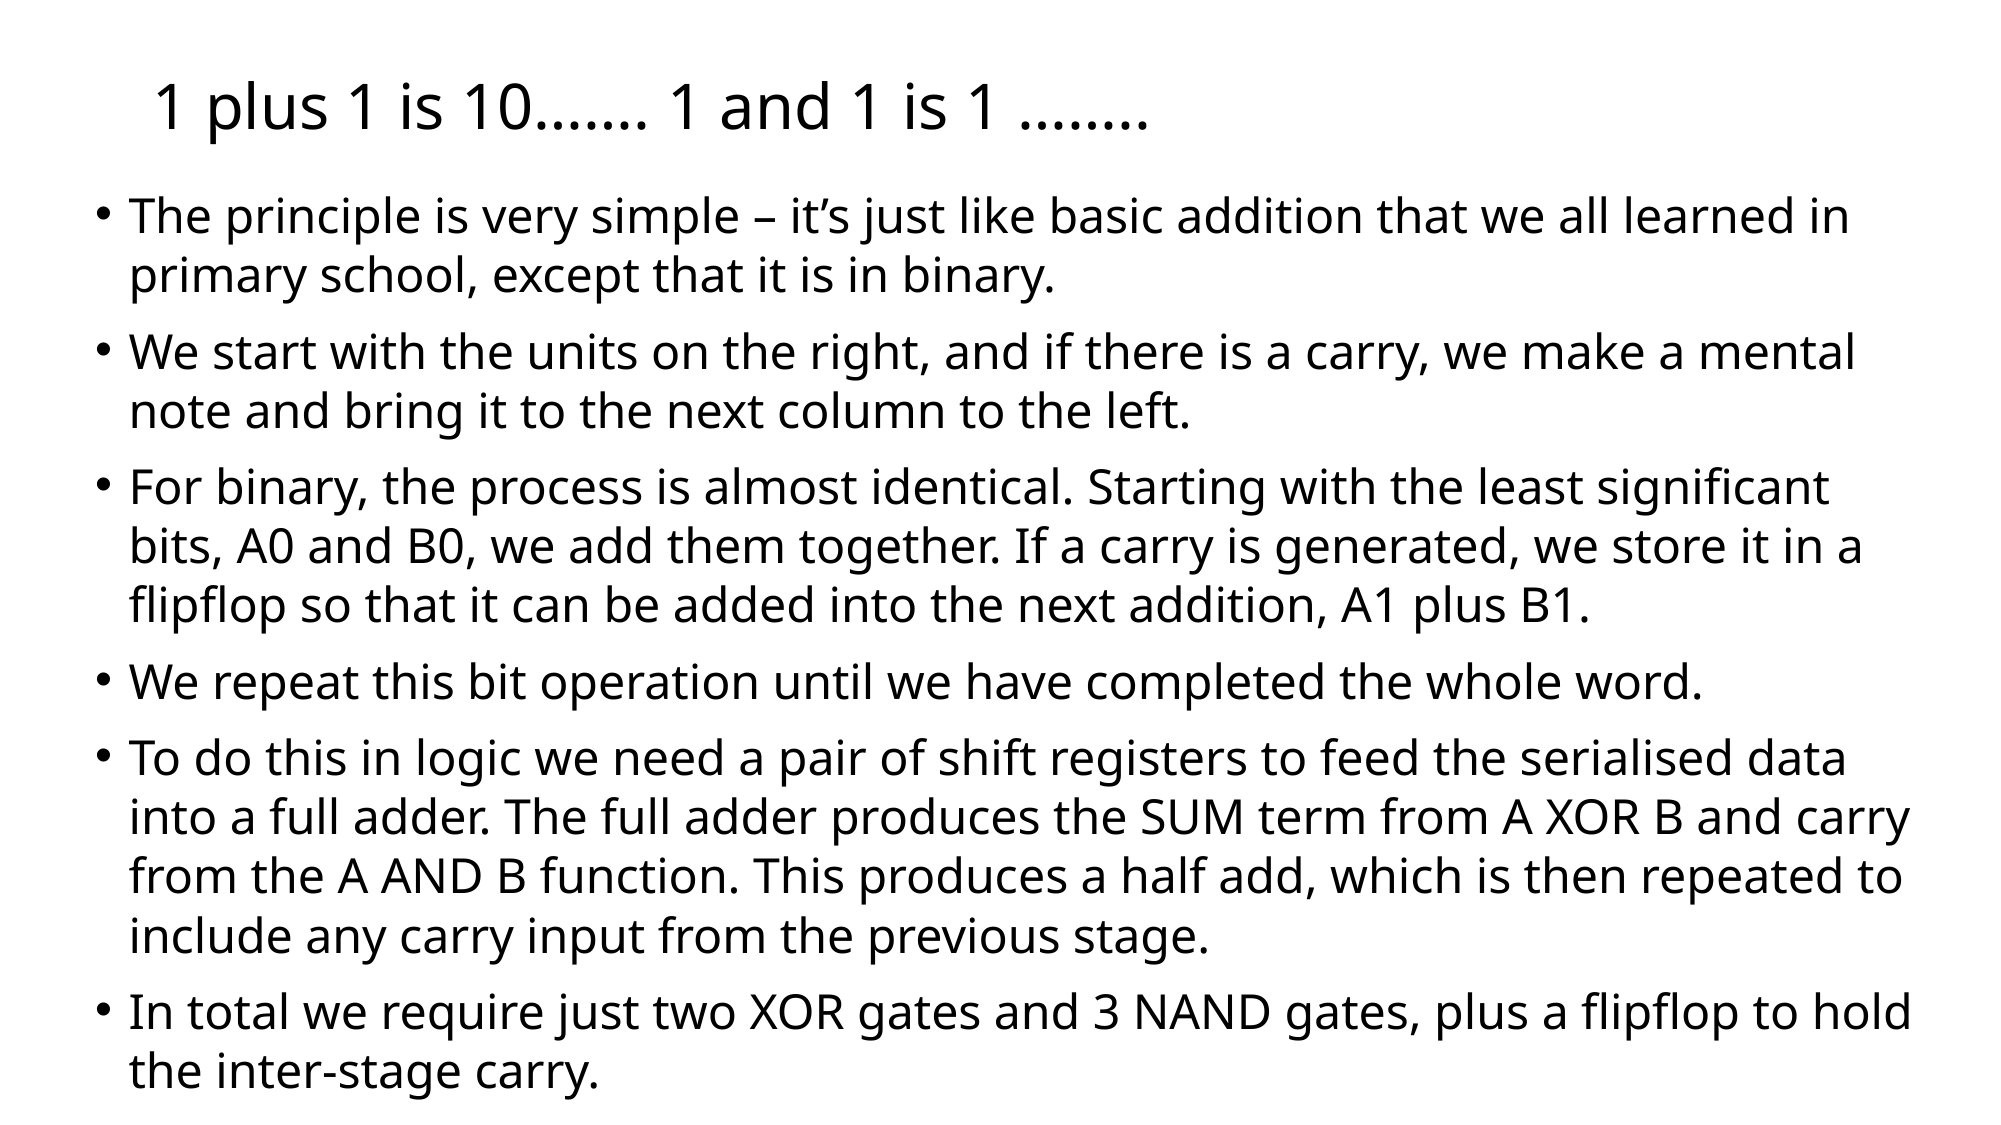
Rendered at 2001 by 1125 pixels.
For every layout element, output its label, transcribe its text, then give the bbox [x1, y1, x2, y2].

title 1 plus 1 is 10……. 1 and 1 is 1 …….. [137, 59, 1863, 154]
list The principle is very simple – it’s just like basic addition that we all learned in primary school, except that it is in binary. We start with the units on the right, and if there is a carry, we make a mental note and bring it to the next column to the left. For binary, the process is almost identical. Starting with the least significant bits, A0 and B0, we add them together. If a carry is generated, we store it in a flipflop so that it can be added into the next addition, A1 plus B1. We repeat this bit operation until we have completed the whole word. To do this in logic we need a pair of shift registers to feed the serialised data into a full adder. The full adder produces the SUM term from A XOR B and carry from the A AND B function. This produces a half add, which is then repeated to include any carry input from the previous stage. In total we require just two XOR gates and 3 NAND gates, plus a flipflop to hold the inter-stage carry. [79, 179, 1937, 1109]
